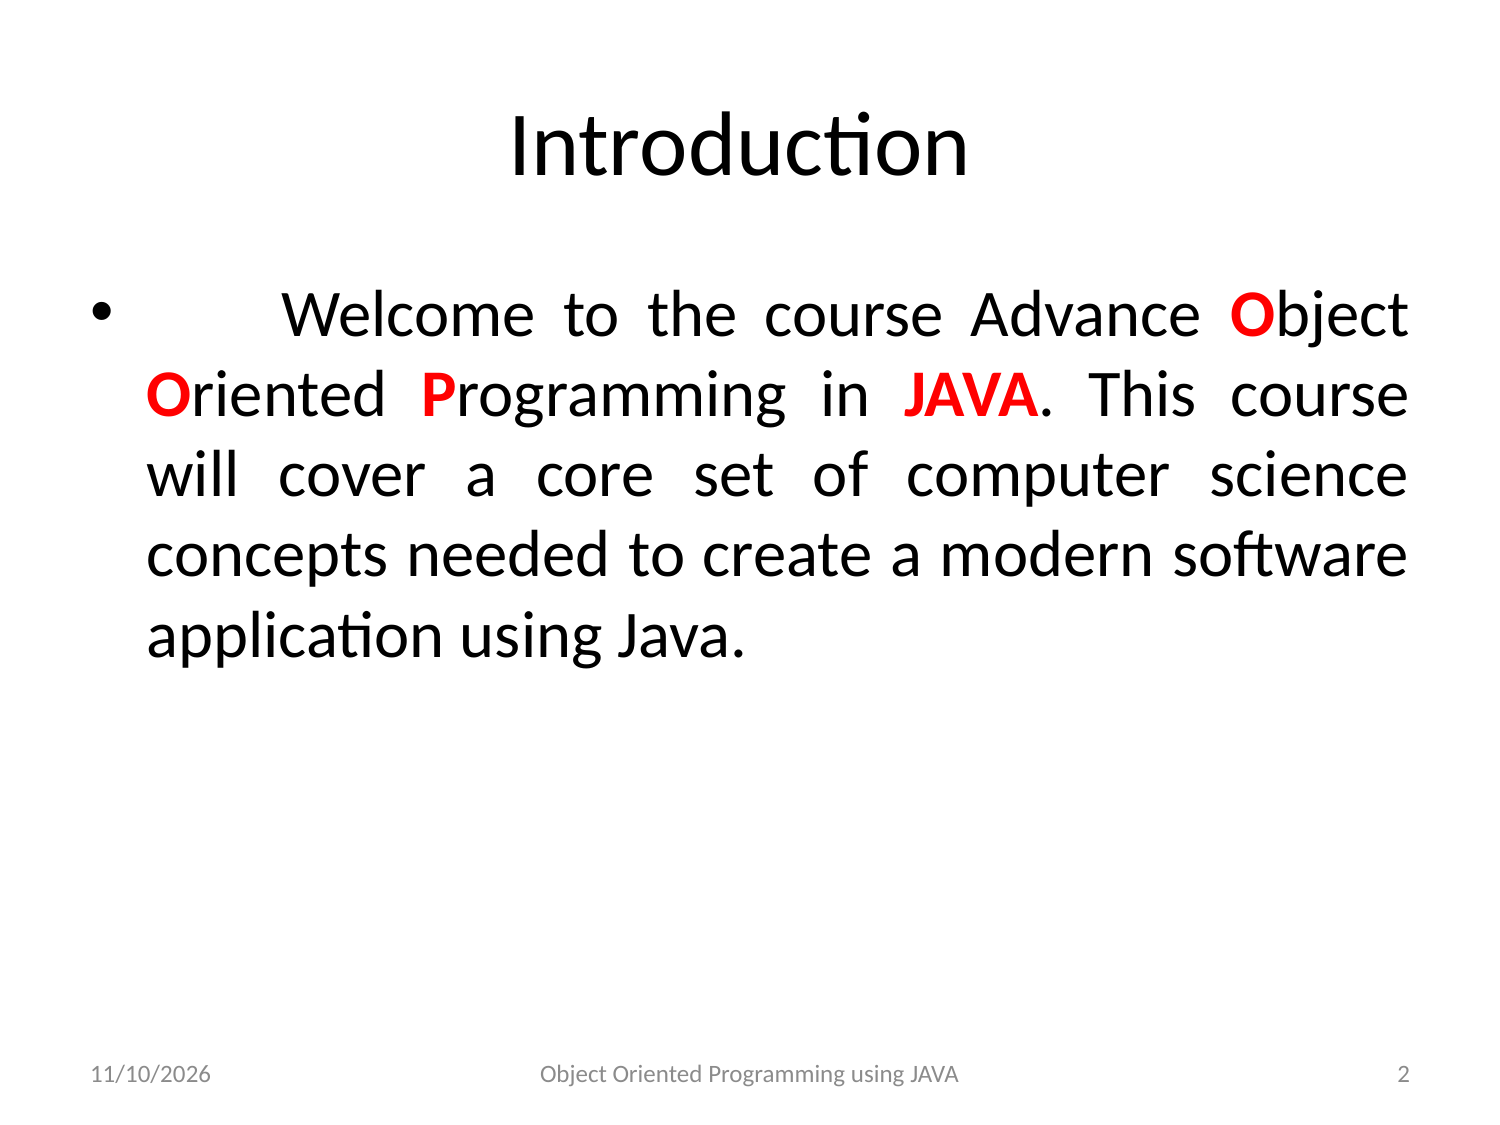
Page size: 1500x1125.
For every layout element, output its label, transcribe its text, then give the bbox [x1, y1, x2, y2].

slide_number 2 [1074, 1042, 1425, 1103]
footer Object Oriented Programming using JAVA [512, 1042, 988, 1103]
list Welcome to the course Advance Object Oriented Programming in JAVA. This course will cover a core set of computer science concepts needed to create a modern software application using Java. [75, 262, 1425, 1005]
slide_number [75, 1042, 425, 1103]
title Introduction [75, 45, 1425, 233]
